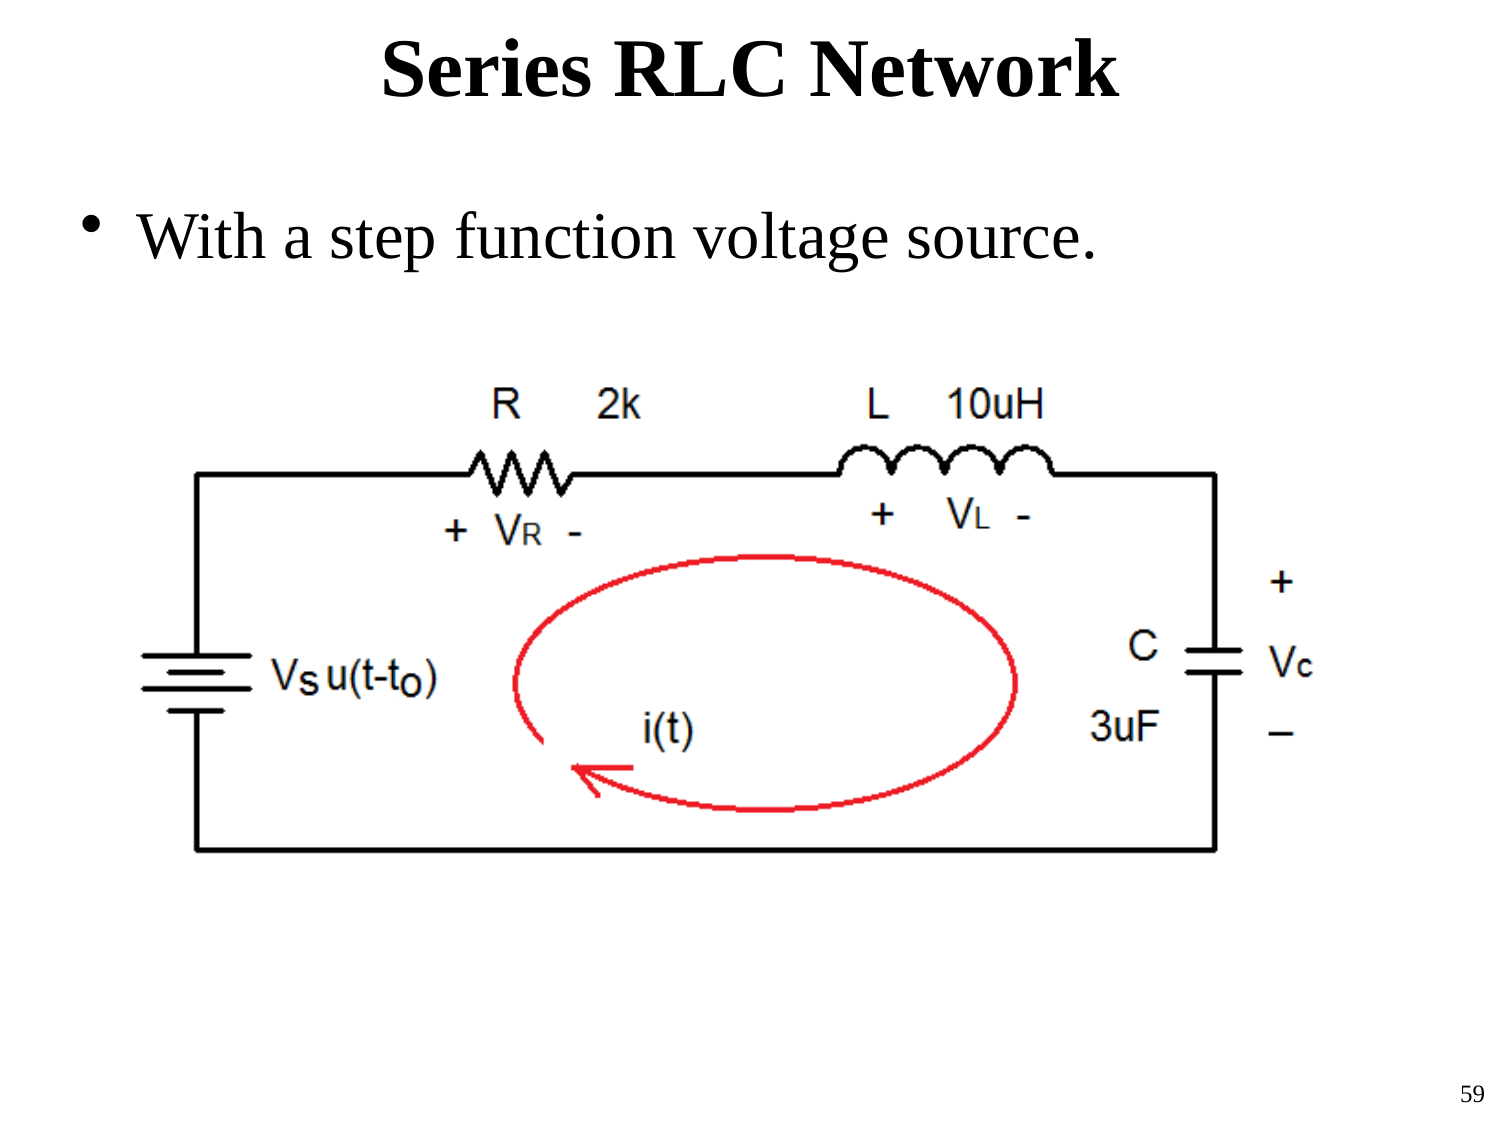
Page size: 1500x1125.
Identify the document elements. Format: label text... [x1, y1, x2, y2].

picture [123, 364, 1346, 891]
list With a step function voltage source. [64, 184, 1436, 1071]
slide_number 59 [1186, 1069, 1500, 1125]
title Series RLC Network [0, 0, 1500, 126]
